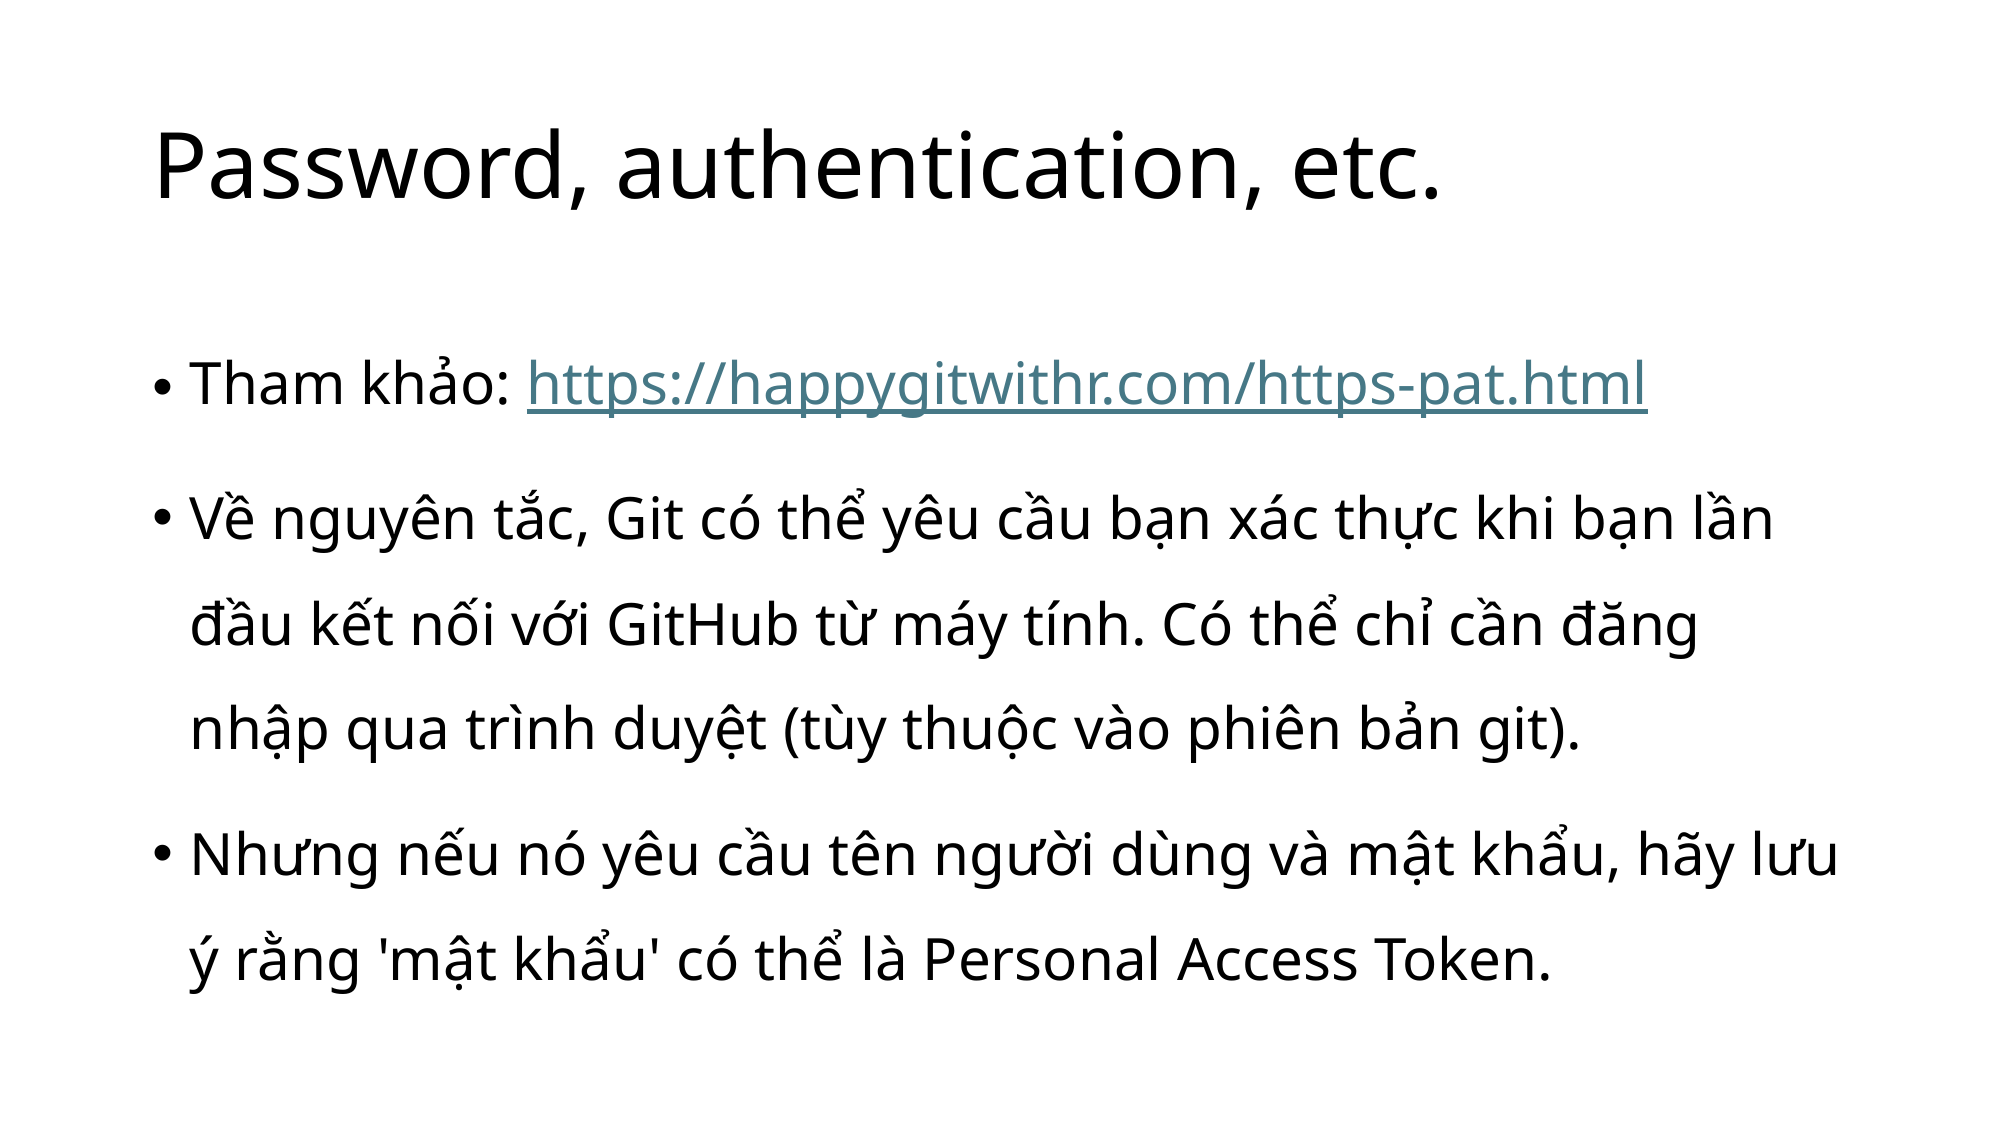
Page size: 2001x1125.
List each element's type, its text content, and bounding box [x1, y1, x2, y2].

title Password, authentication, etc. [137, 59, 1863, 278]
list Tham khảo: https://happygitwithr.com/https-pat.html Về nguyên tắc, Git có thể yêu cầu bạn xác thực khi bạn lần đầu kết nối với GitHub từ máy tính. Có thể chỉ cần đăng nhập qua trình duyệt (tùy thuộc vào phiên bản git). Nhưng nếu nó yêu cầu tên người dùng và mật khẩu, hãy lưu ý rằng 'mật khẩu' có thể là Personal Access Token. [137, 299, 1863, 1014]
